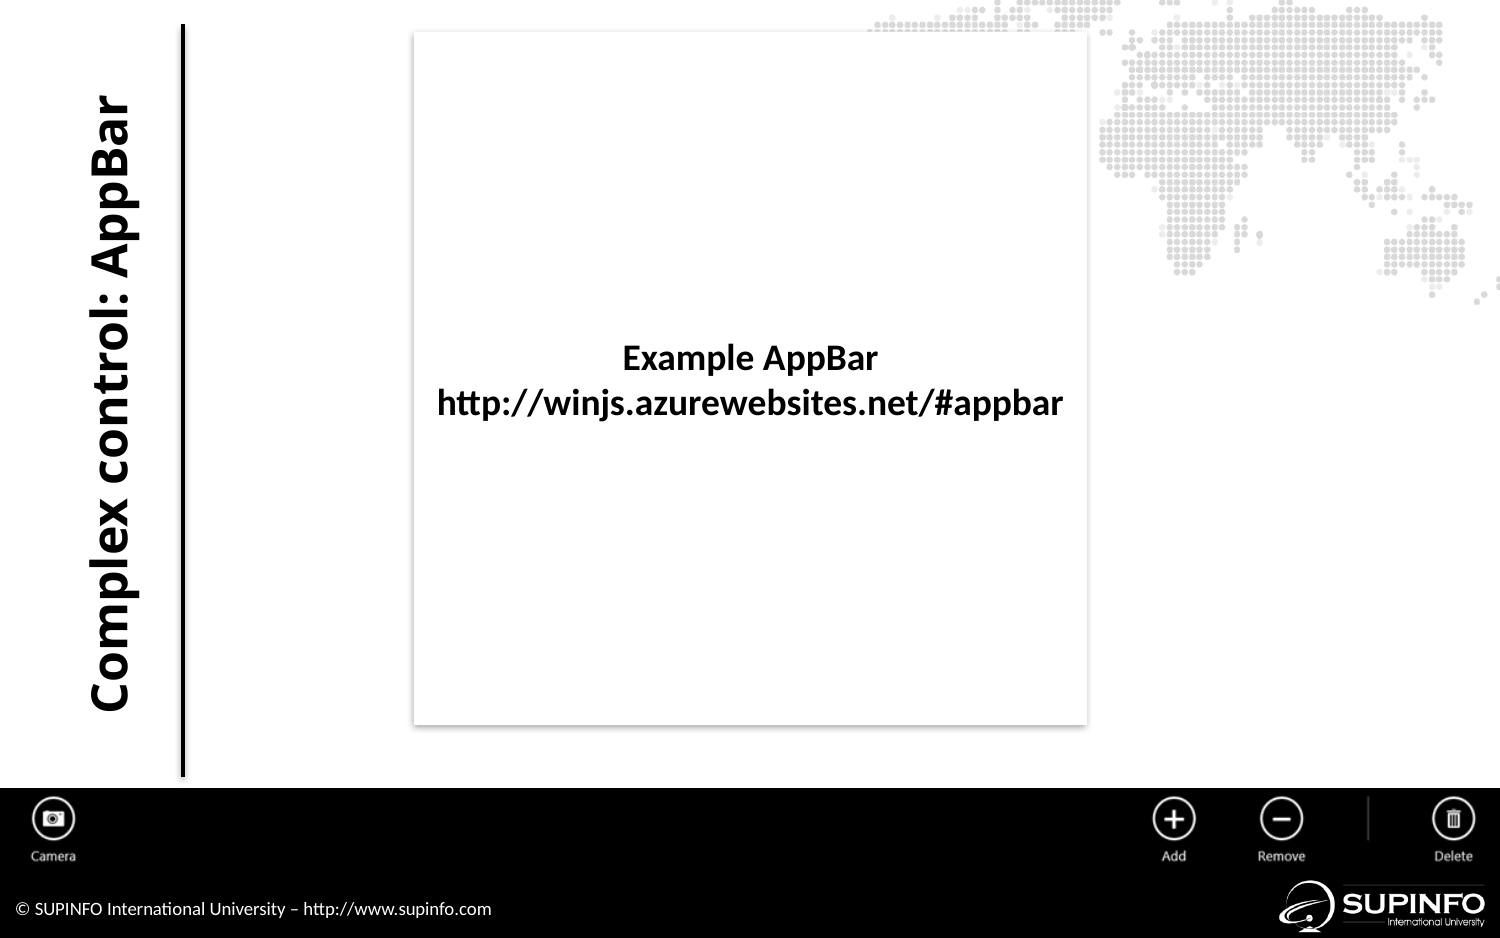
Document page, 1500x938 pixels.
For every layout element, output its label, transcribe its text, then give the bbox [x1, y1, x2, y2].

text_box Complex control: AppBar [69, 31, 145, 765]
picture [0, 788, 1500, 938]
text_box Example AppBar http://winjs.azurewebsites.net/#appbar [413, 31, 1088, 726]
picture [844, 0, 1500, 327]
